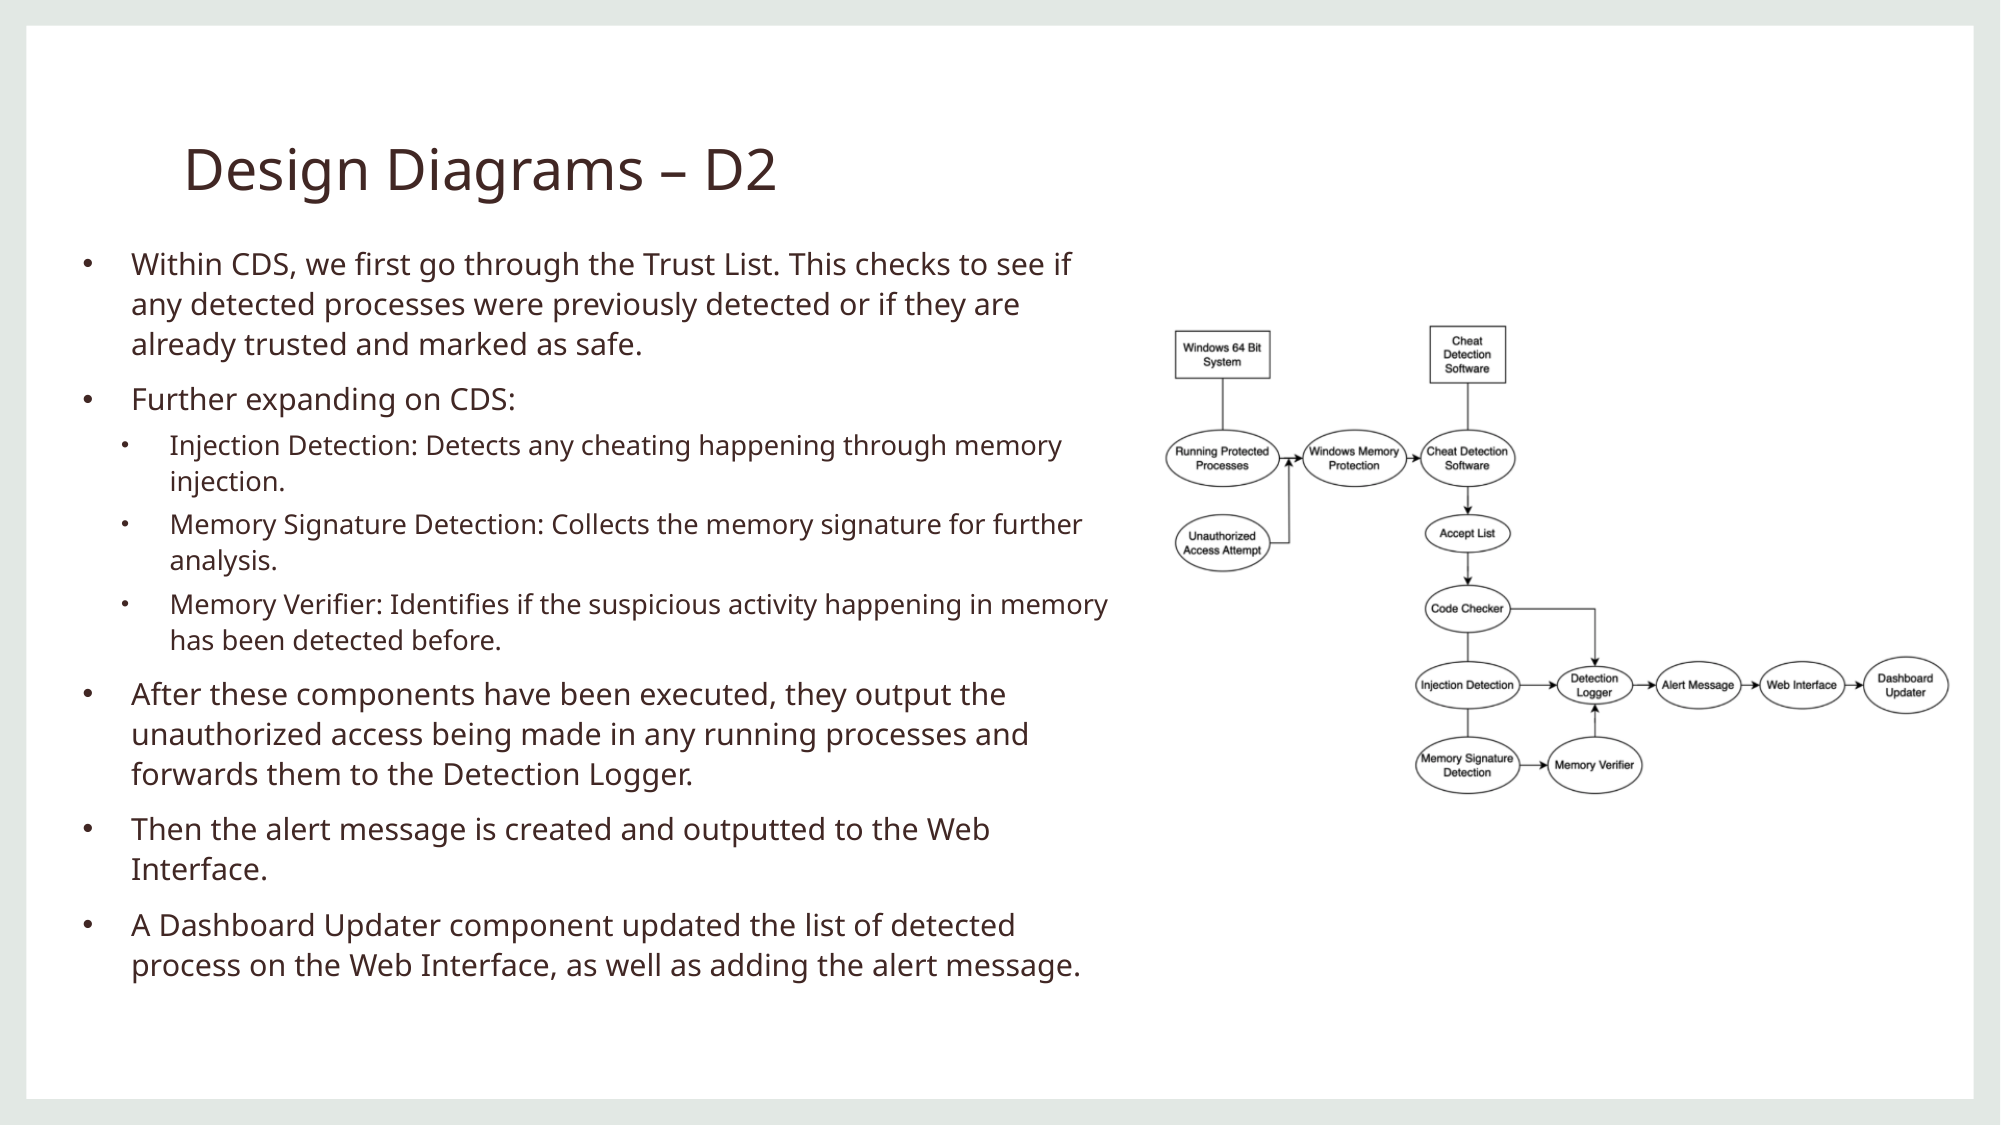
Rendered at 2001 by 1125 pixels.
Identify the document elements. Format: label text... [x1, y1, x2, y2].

list Within CDS, we first go through the Trust List. This checks to see if any detected processes were previously detected or if they are already trusted and marked as safe. Further expanding on CDS: Injection Detection: Detects any cheating happening through memory injection. Memory Signature Detection: Collects the memory signature for further analysis. Memory Verifier: Identifies if the suspicious activity happening in memory has been detected before. After these components have been executed, they output the unauthorized access being made in any running processes and forwards them to the Detection Logger. Then the alert message is created and outputted to the Web Interface. A Dashboard Updater component updated the list of detected process on the Web Interface, as well as adding the alert message. [67, 233, 1125, 1007]
title Design Diagrams – D2 [168, 118, 1832, 210]
picture [1152, 309, 1963, 816]
